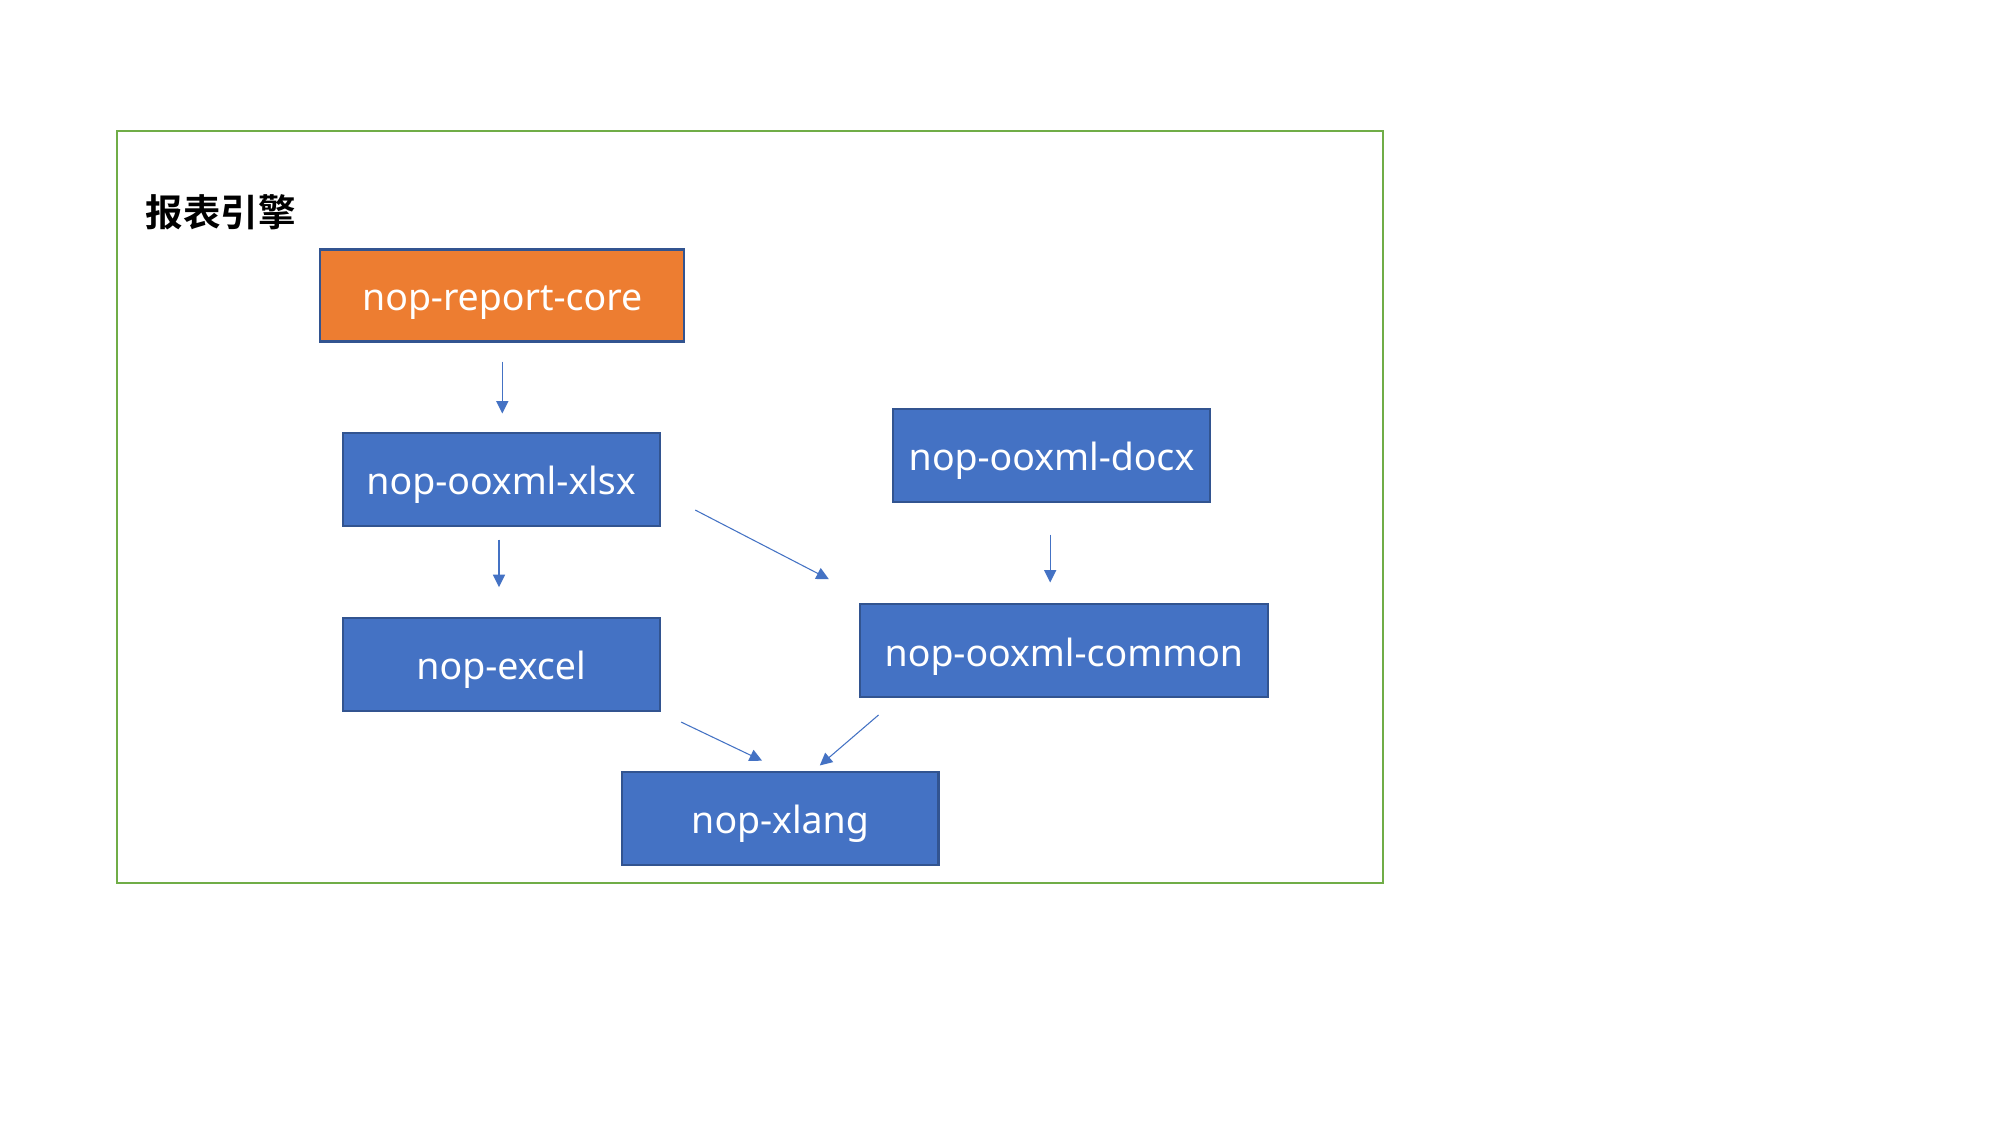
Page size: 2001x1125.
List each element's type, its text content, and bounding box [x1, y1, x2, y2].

text_box nop-report-core [319, 248, 685, 343]
text_box [116, 130, 1384, 884]
text_box nop-ooxml-common [859, 603, 1269, 698]
text_box nop-xlang [621, 771, 940, 866]
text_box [681, 722, 762, 761]
text_box 报表引擎 [131, 181, 402, 241]
text_box nop-ooxml-xlsx [342, 432, 661, 527]
text_box nop-ooxml-docx [892, 408, 1211, 503]
text_box nop-excel [342, 617, 661, 712]
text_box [819, 714, 879, 766]
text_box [695, 510, 829, 580]
